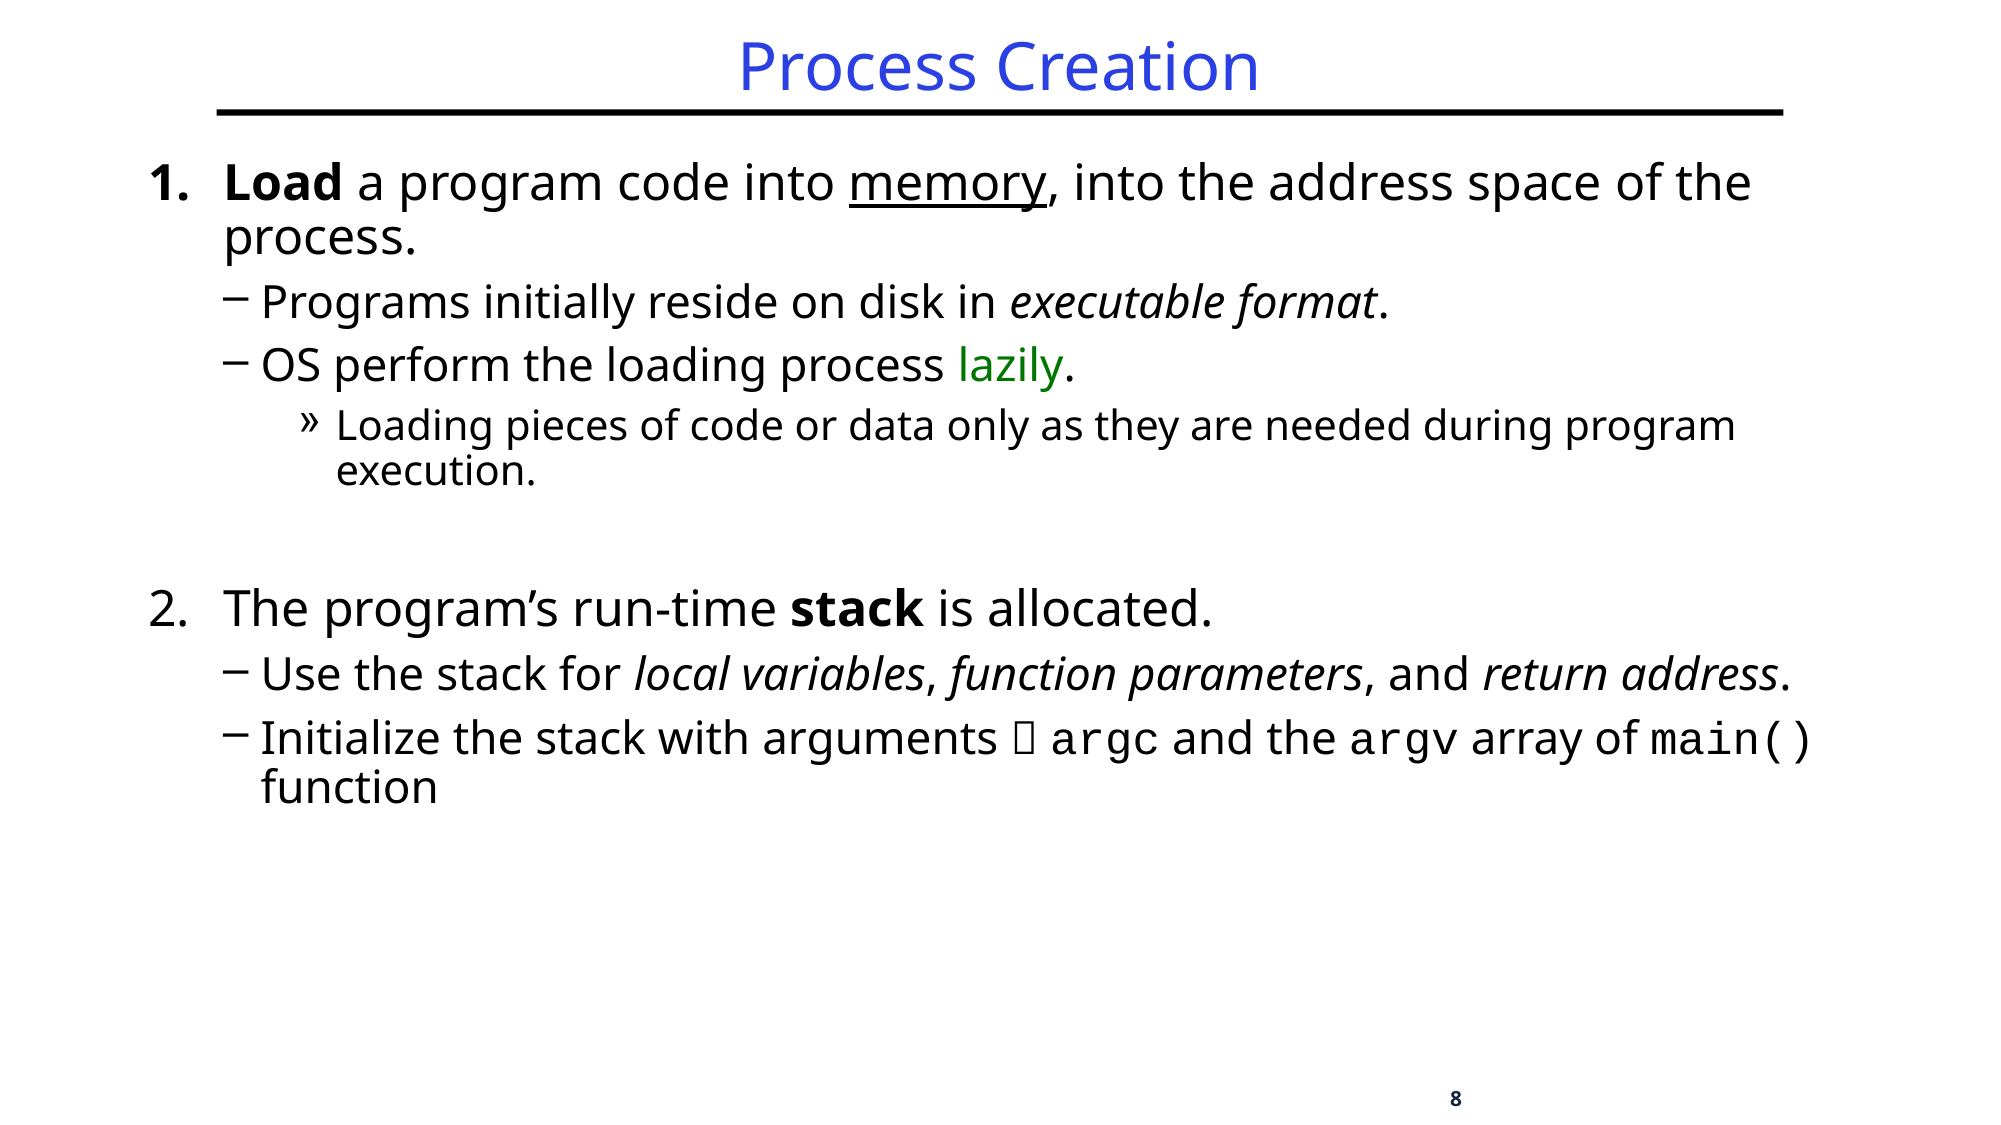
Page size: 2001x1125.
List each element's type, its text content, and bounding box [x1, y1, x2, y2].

list Load a program code into memory, into the address space of the process. Programs initially reside on disk in executable format. OS perform the loading process lazily. Loading pieces of code or data only as they are needed during program execution. The program’s run-time stack is allocated. Use the stack for local variables, function parameters, and return address. Initialize the stack with arguments  argc and the argv array of main() function [133, 149, 1867, 988]
slide_number 8 [1306, 1081, 1483, 1118]
title Process Creation [216, 24, 1784, 113]
